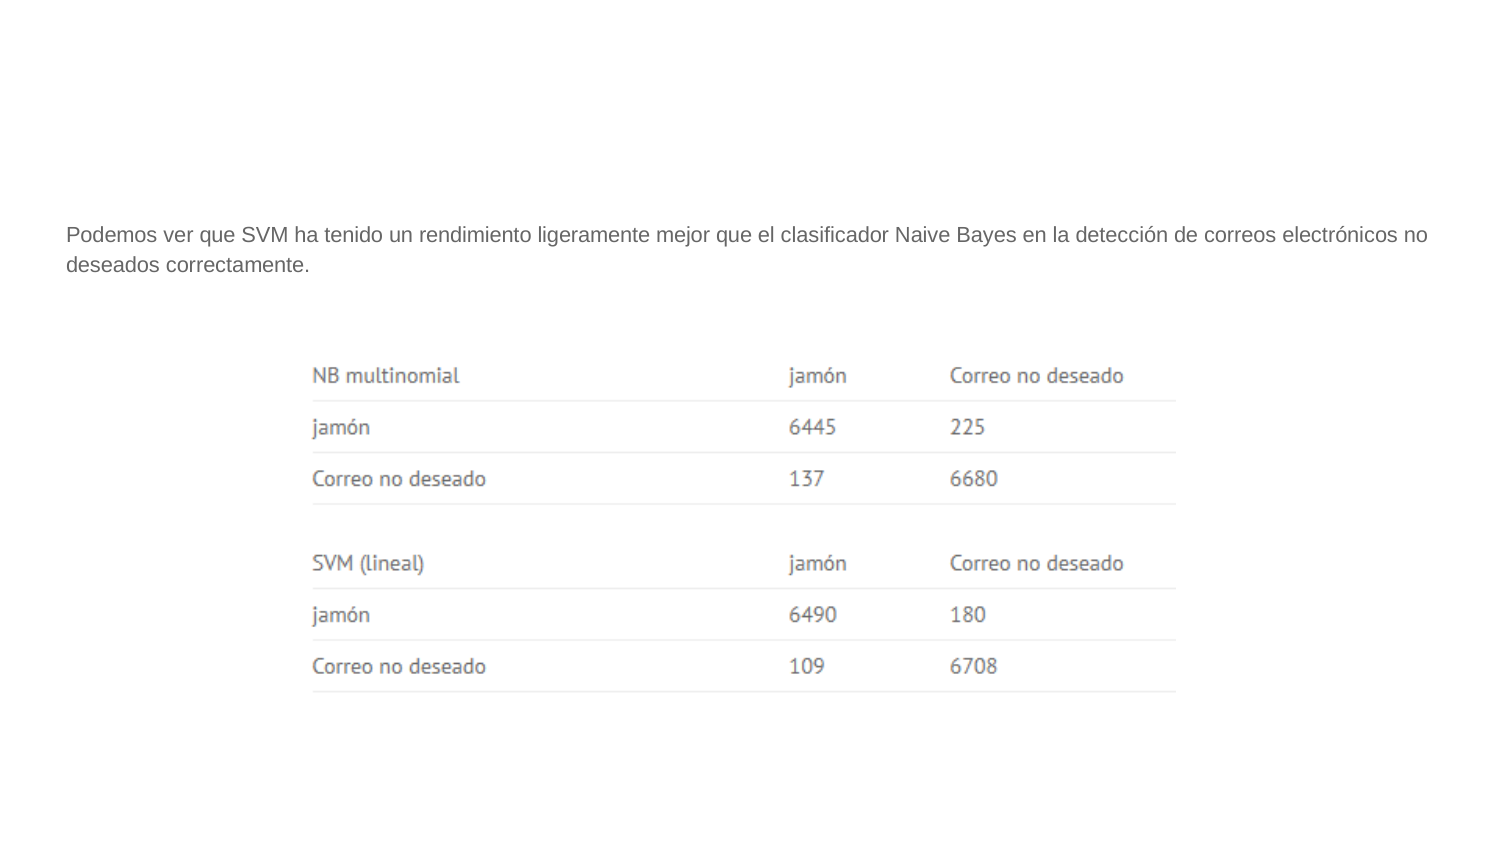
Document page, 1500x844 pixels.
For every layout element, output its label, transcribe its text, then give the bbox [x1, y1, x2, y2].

list Podemos ver que SVM ha tenido un rendimiento ligeramente mejor que el clasificador Naive Bayes en la detección de correos electrónicos no deseados correctamente. [51, 201, 1449, 750]
picture [270, 329, 1177, 714]
